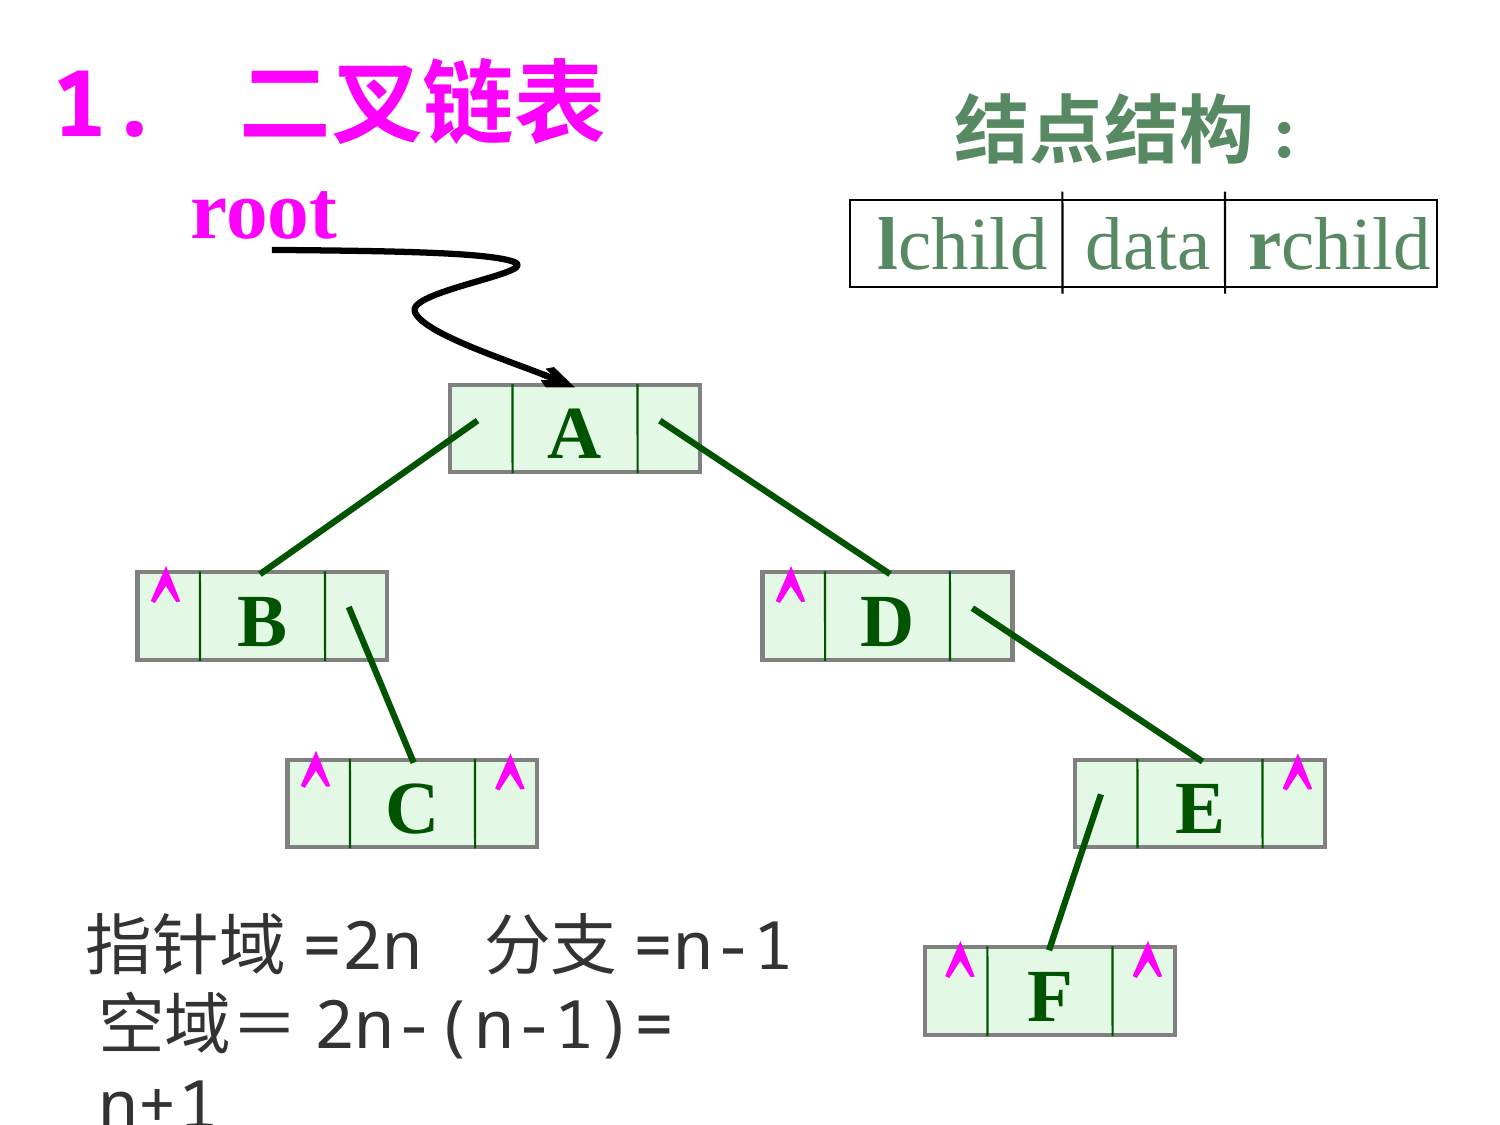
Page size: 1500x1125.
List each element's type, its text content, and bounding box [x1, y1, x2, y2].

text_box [124, 147, 1338, 1038]
text_box 空域＝2n-(n-1)= n+1 [83, 974, 753, 1125]
text_box 1. 二叉链表 [37, 15, 622, 163]
text_box lchild data rchild [1341, 187, 1447, 293]
text_box [1341, 199, 1438, 288]
text_box 指针域=2n [71, 896, 119, 991]
text_box 结点结构: [939, 74, 1312, 145]
